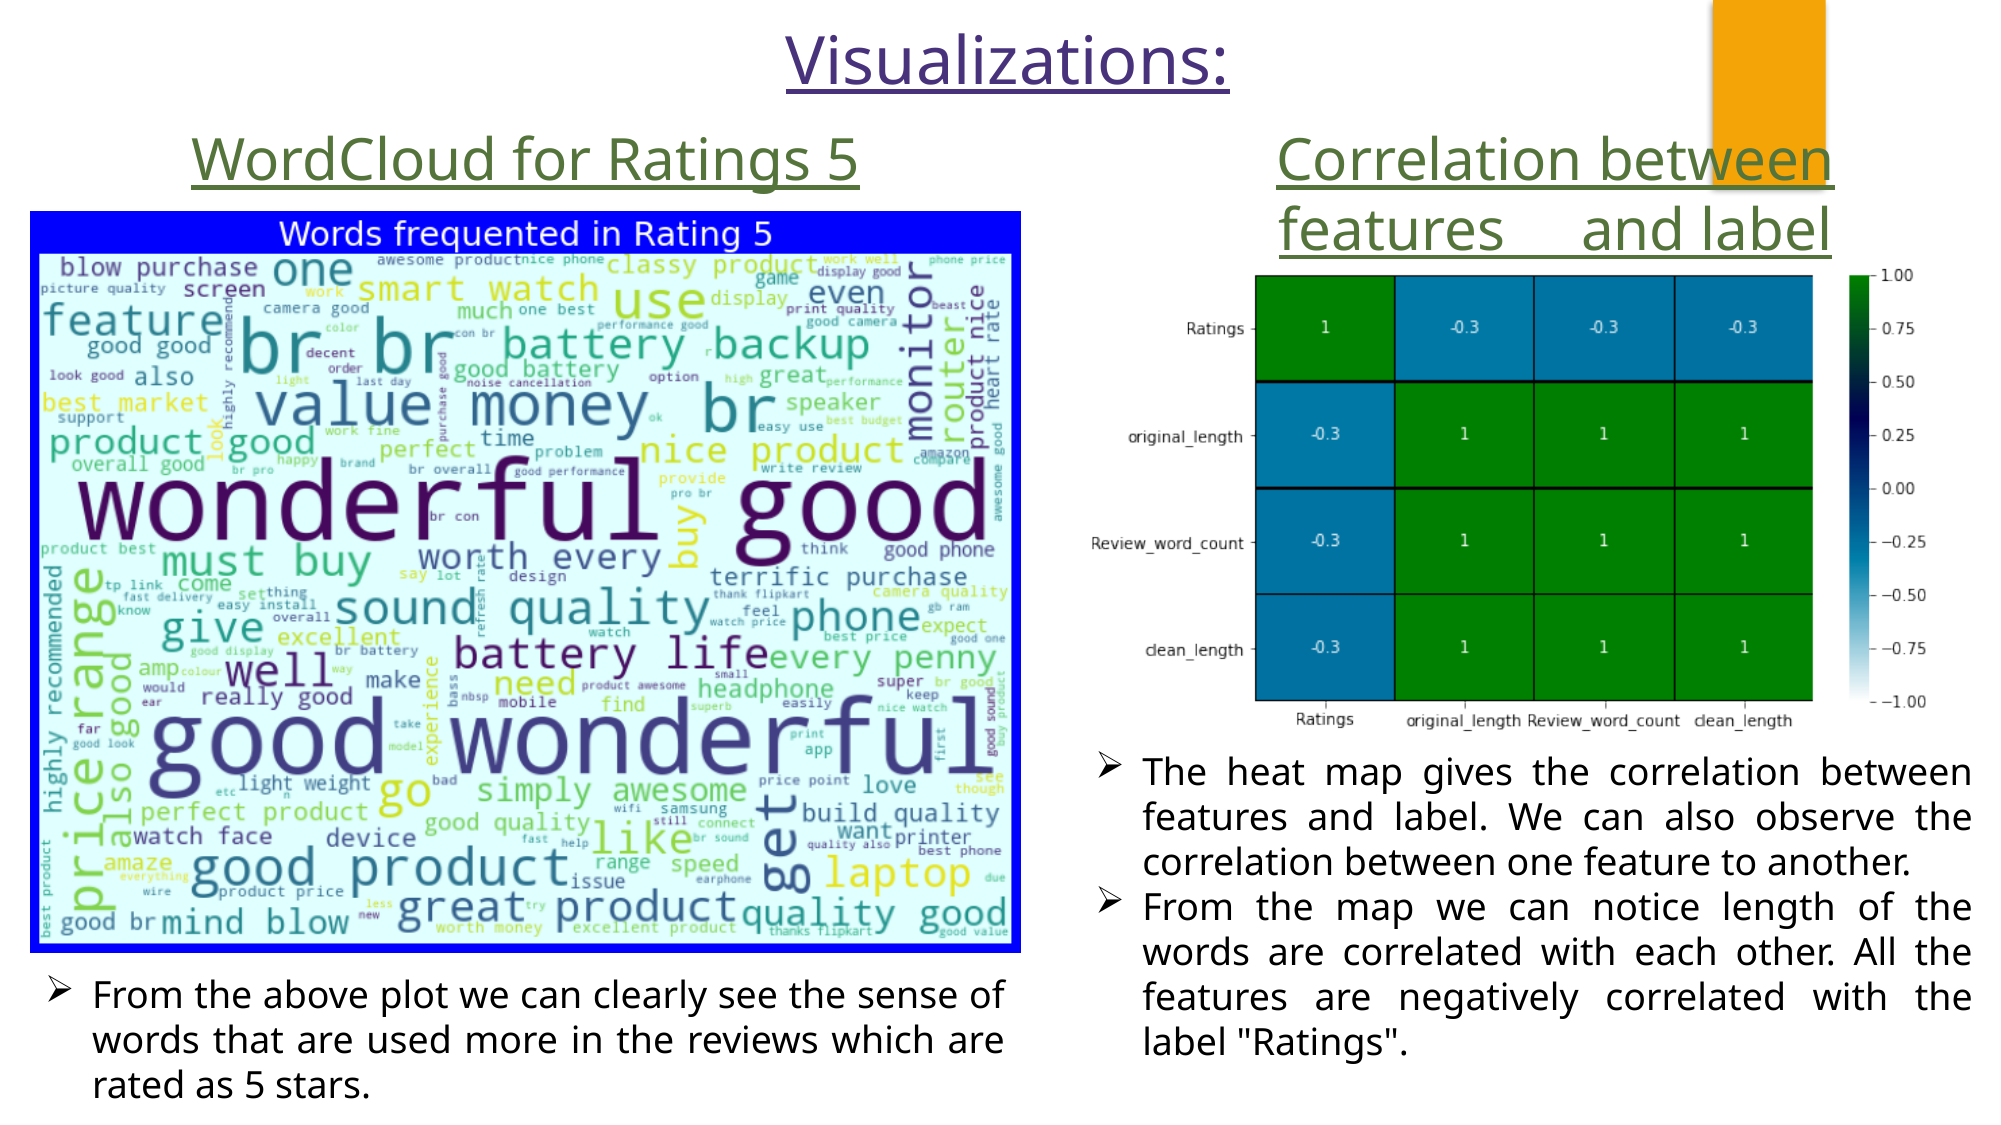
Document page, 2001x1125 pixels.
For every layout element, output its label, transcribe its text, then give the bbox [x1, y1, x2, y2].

text_box Correlation between features and label [1141, 114, 1970, 270]
text_box Visualizations: [96, 10, 1920, 105]
text_box From the above plot we can clearly see the sense of words that are used more in the reviews which are rated as 5 stars. [30, 963, 1021, 1113]
text_box The heat map gives the correlation between features and label. We can also observe the correlation between one feature to another. From the map we can notice length of the words are correlated with each other. All the features are negatively correlated with the label "Ratings". [1080, 740, 1989, 1070]
text_box WordCloud for Ratings 5 [30, 114, 1021, 200]
picture [30, 211, 1021, 953]
picture [1080, 258, 1941, 741]
